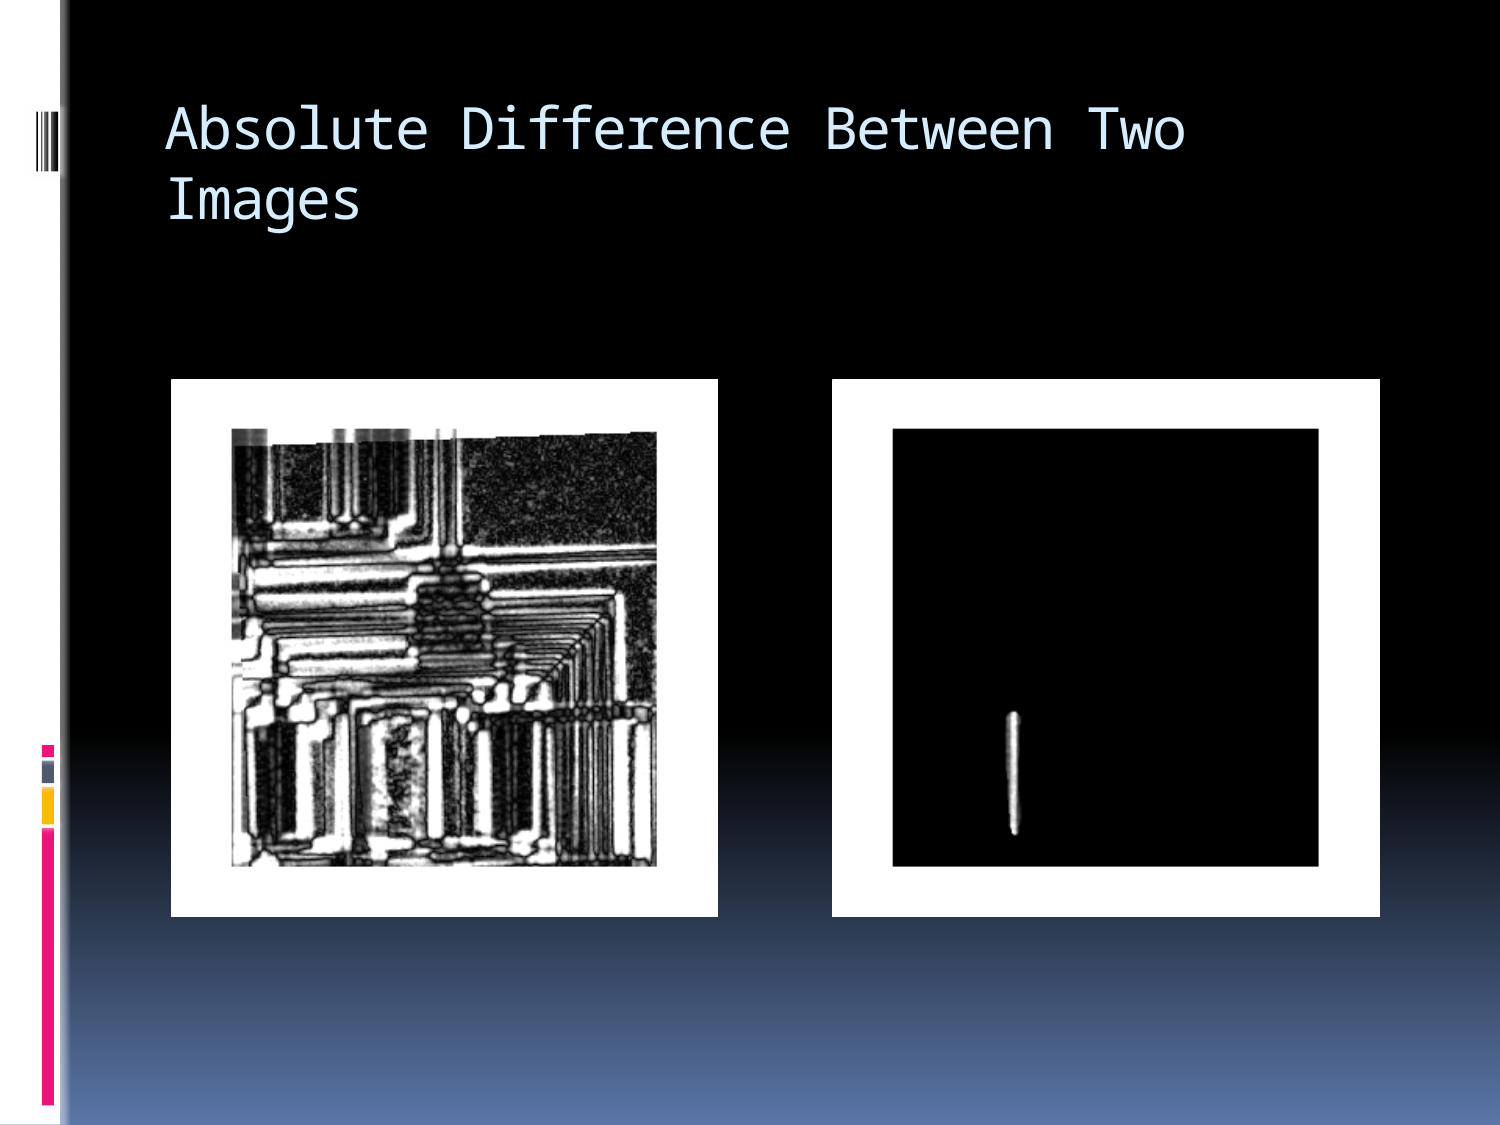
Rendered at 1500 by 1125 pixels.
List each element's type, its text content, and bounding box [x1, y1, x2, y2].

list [832, 378, 1380, 918]
title Absolute Difference Between Two Images [150, 83, 1425, 234]
picture [170, 378, 719, 918]
